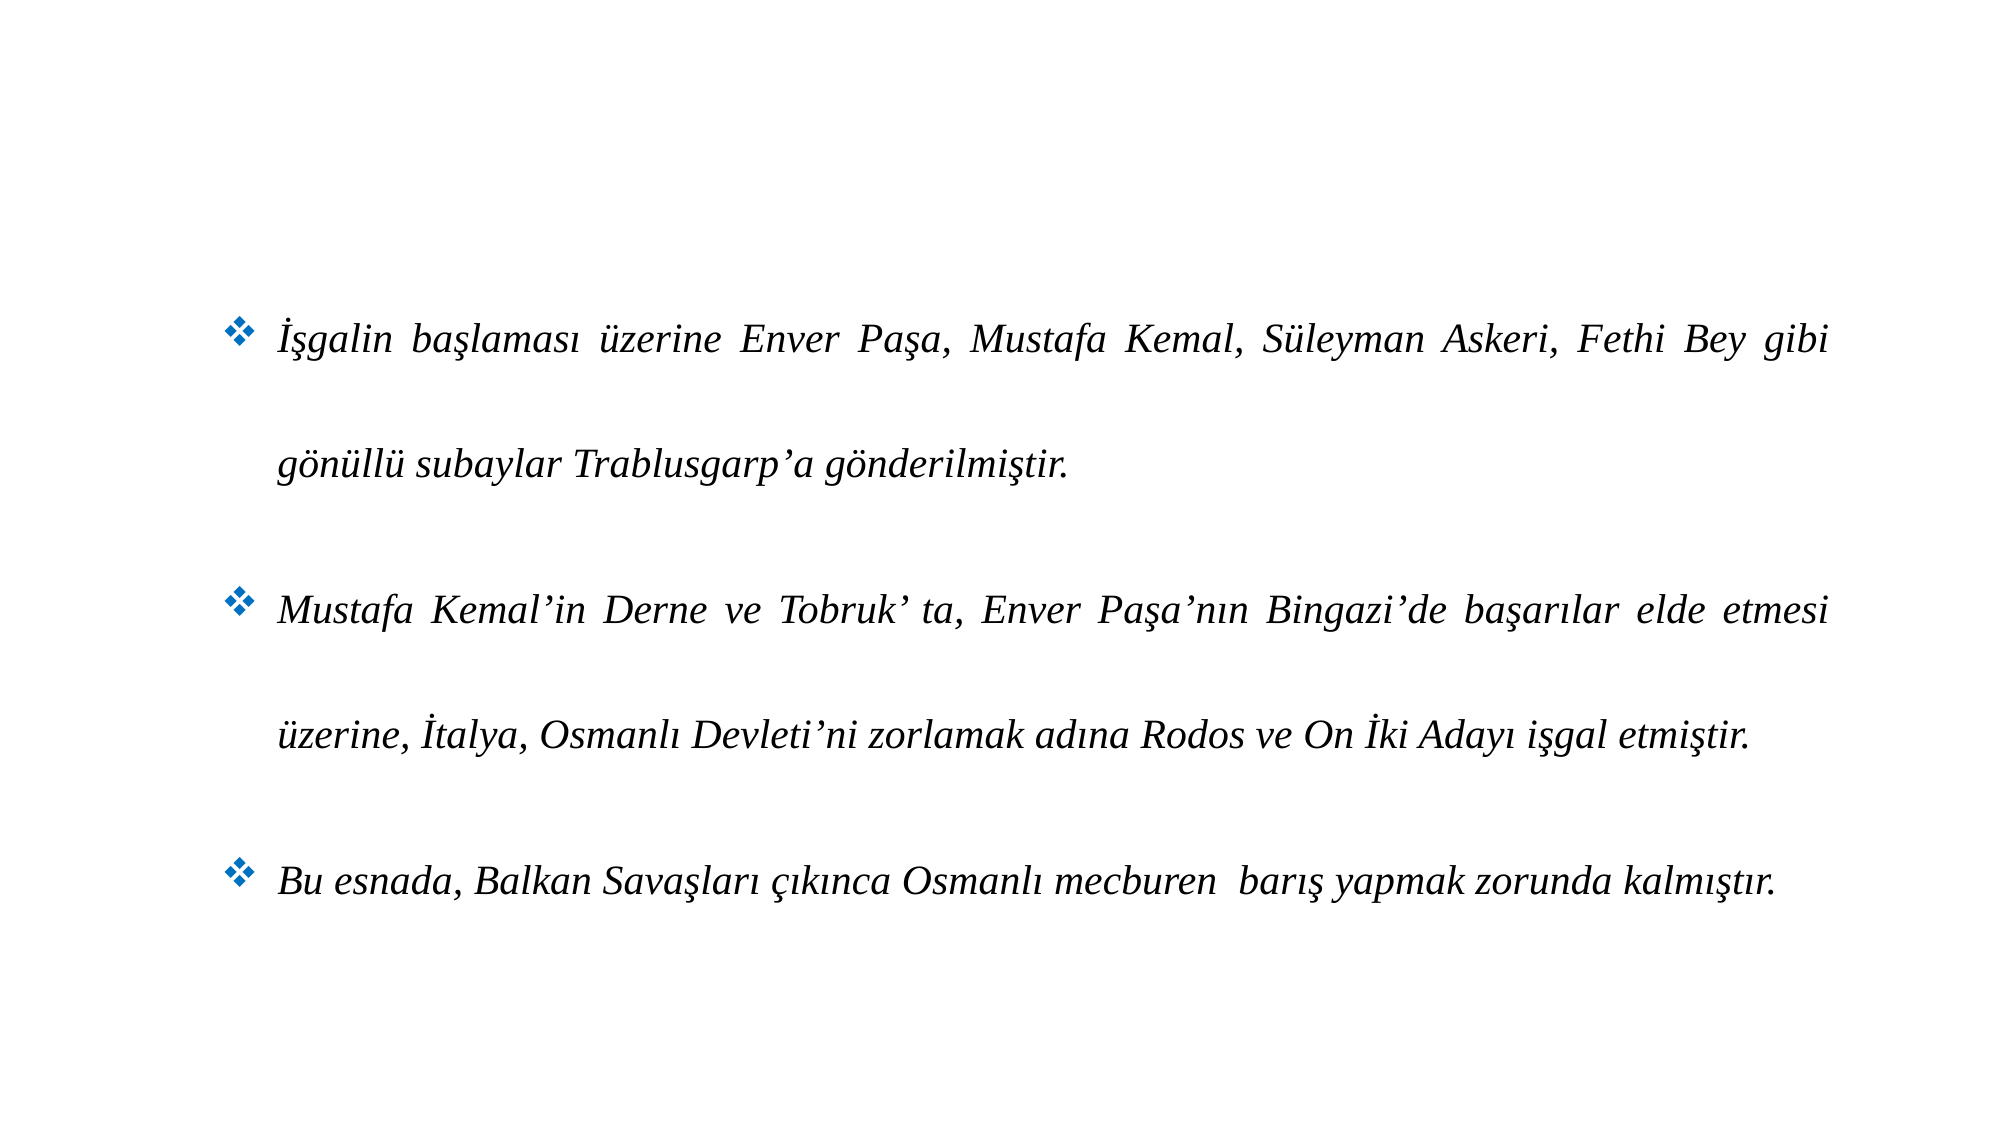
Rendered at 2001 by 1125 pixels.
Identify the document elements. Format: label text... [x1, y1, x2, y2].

text_box İşgalin başlaması üzerine Enver Paşa, Mustafa Kemal, Süleyman Askeri, Fethi Bey gibi gönüllü subaylar Trablusgarp’a gönderilmiştir. Mustafa Kemal’in Derne ve Tobruk’ ta, Enver Paşa’nın Bingazi’de başarılar elde etmesi üzerine, İtalya, Osmanlı Devleti’ni zorlamak adına Rodos ve On İki Adayı işgal etmiştir. Bu esnada, Balkan Savaşları çıkınca Osmanlı mecburen barış yapmak zorunda kalmıştır. [206, 228, 1846, 911]
